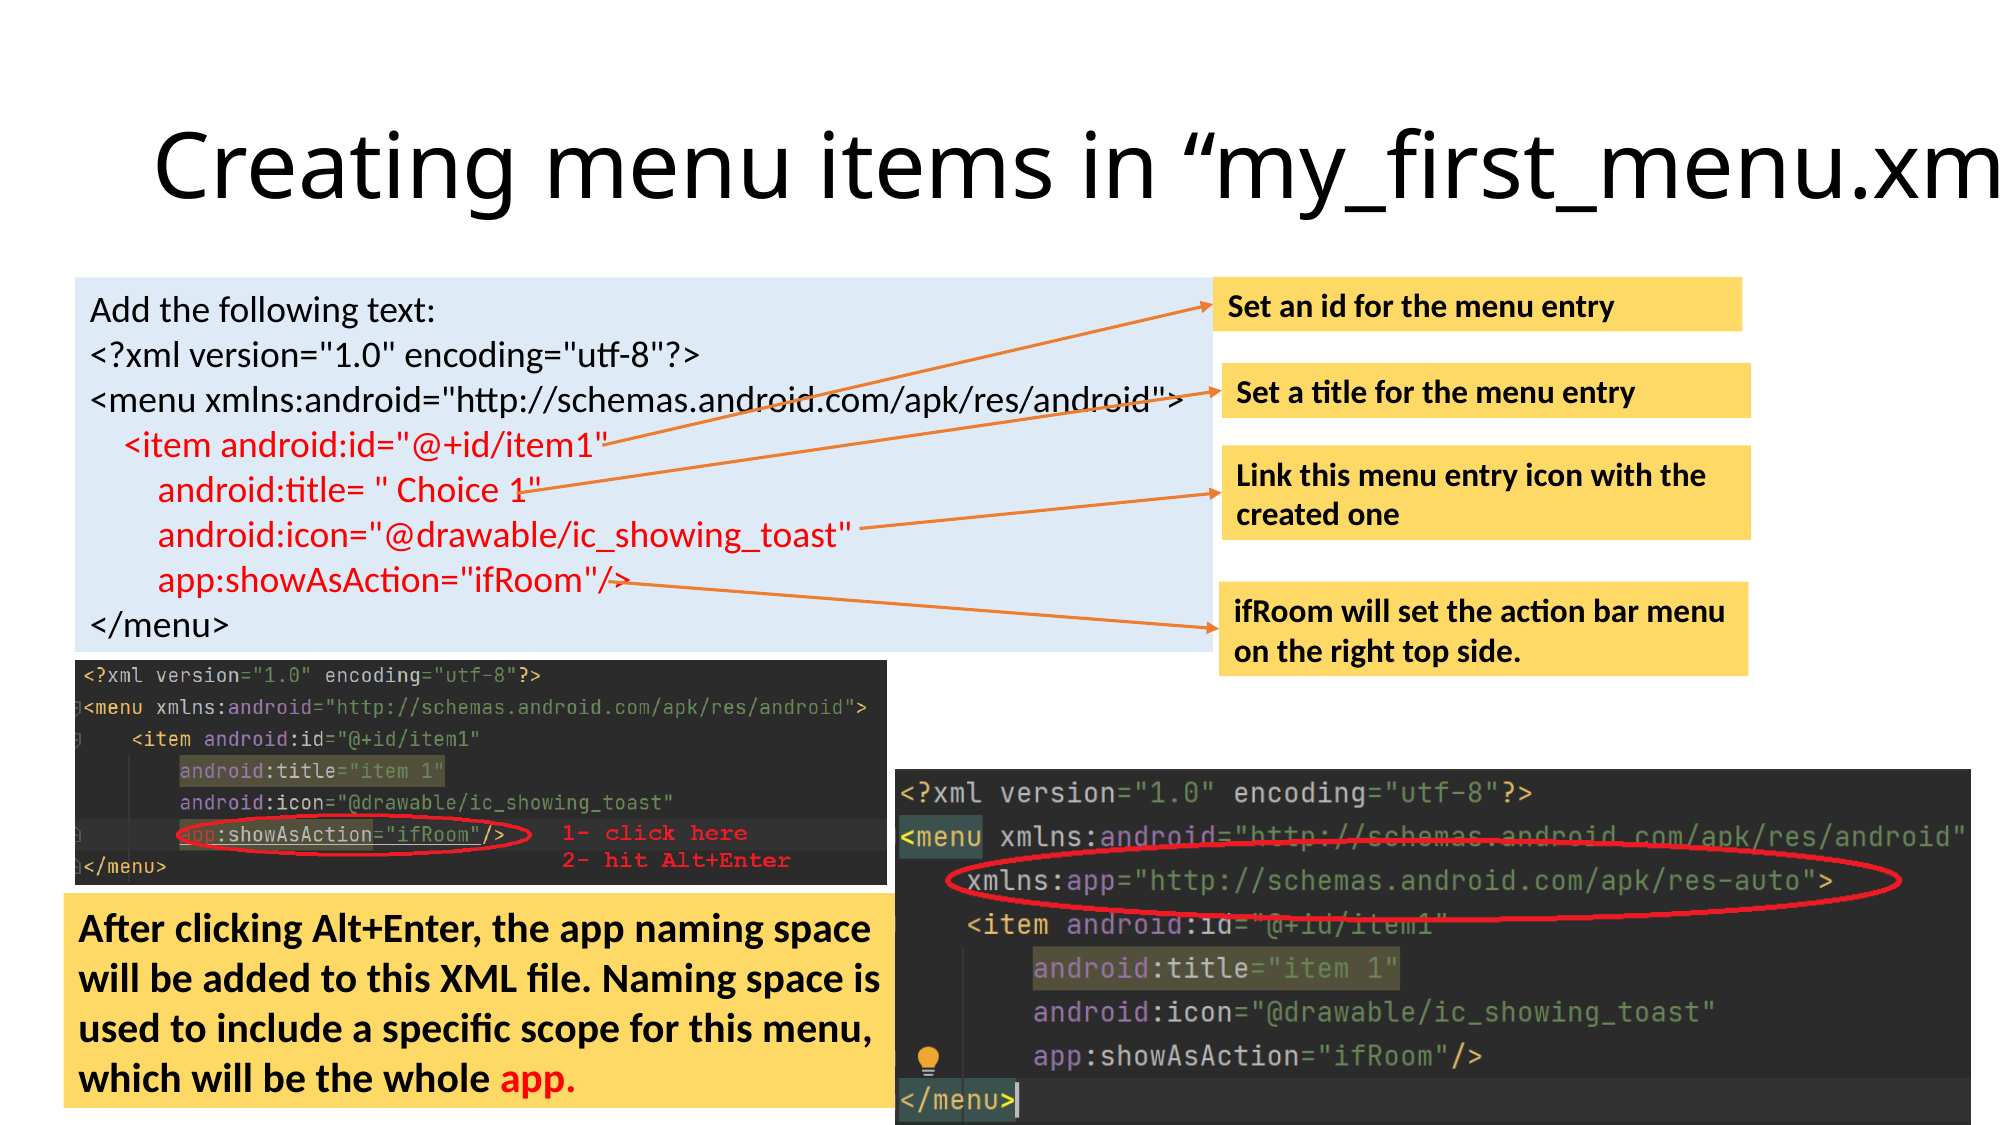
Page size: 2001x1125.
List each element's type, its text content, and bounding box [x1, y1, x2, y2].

text_box Set a title for the menu entry [1221, 363, 1752, 418]
picture [895, 769, 1971, 1125]
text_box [516, 390, 1222, 494]
text_box After clicking Alt+Enter, the app naming space will be added to this XML file. Naming space is used to include a specific scope for this menu, which will be the whole app. [63, 893, 895, 1108]
title Creating menu items in “my_first_menu.xmls” [137, 59, 2000, 278]
text_box Link this menu entry icon with the created one [1221, 445, 1752, 540]
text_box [608, 581, 1219, 630]
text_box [602, 304, 1214, 390]
text_box Set an id for the menu entry [1213, 276, 1743, 332]
text_box Add the following text: <?xml version="1.0" encoding="utf-8"?> <menu xmlns:android="http://schemas.android.com/apk/res/android"> <item android:id="@+id/item1" android:title= " Choice 1" android:icon="@drawable/ic_showing_toast" app:showAsAction="ifRoom"/> </menu> [74, 277, 1213, 652]
text_box ifRoom will set the action bar menu on the right top side. [1219, 581, 1749, 677]
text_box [859, 493, 1222, 529]
picture [74, 660, 887, 885]
